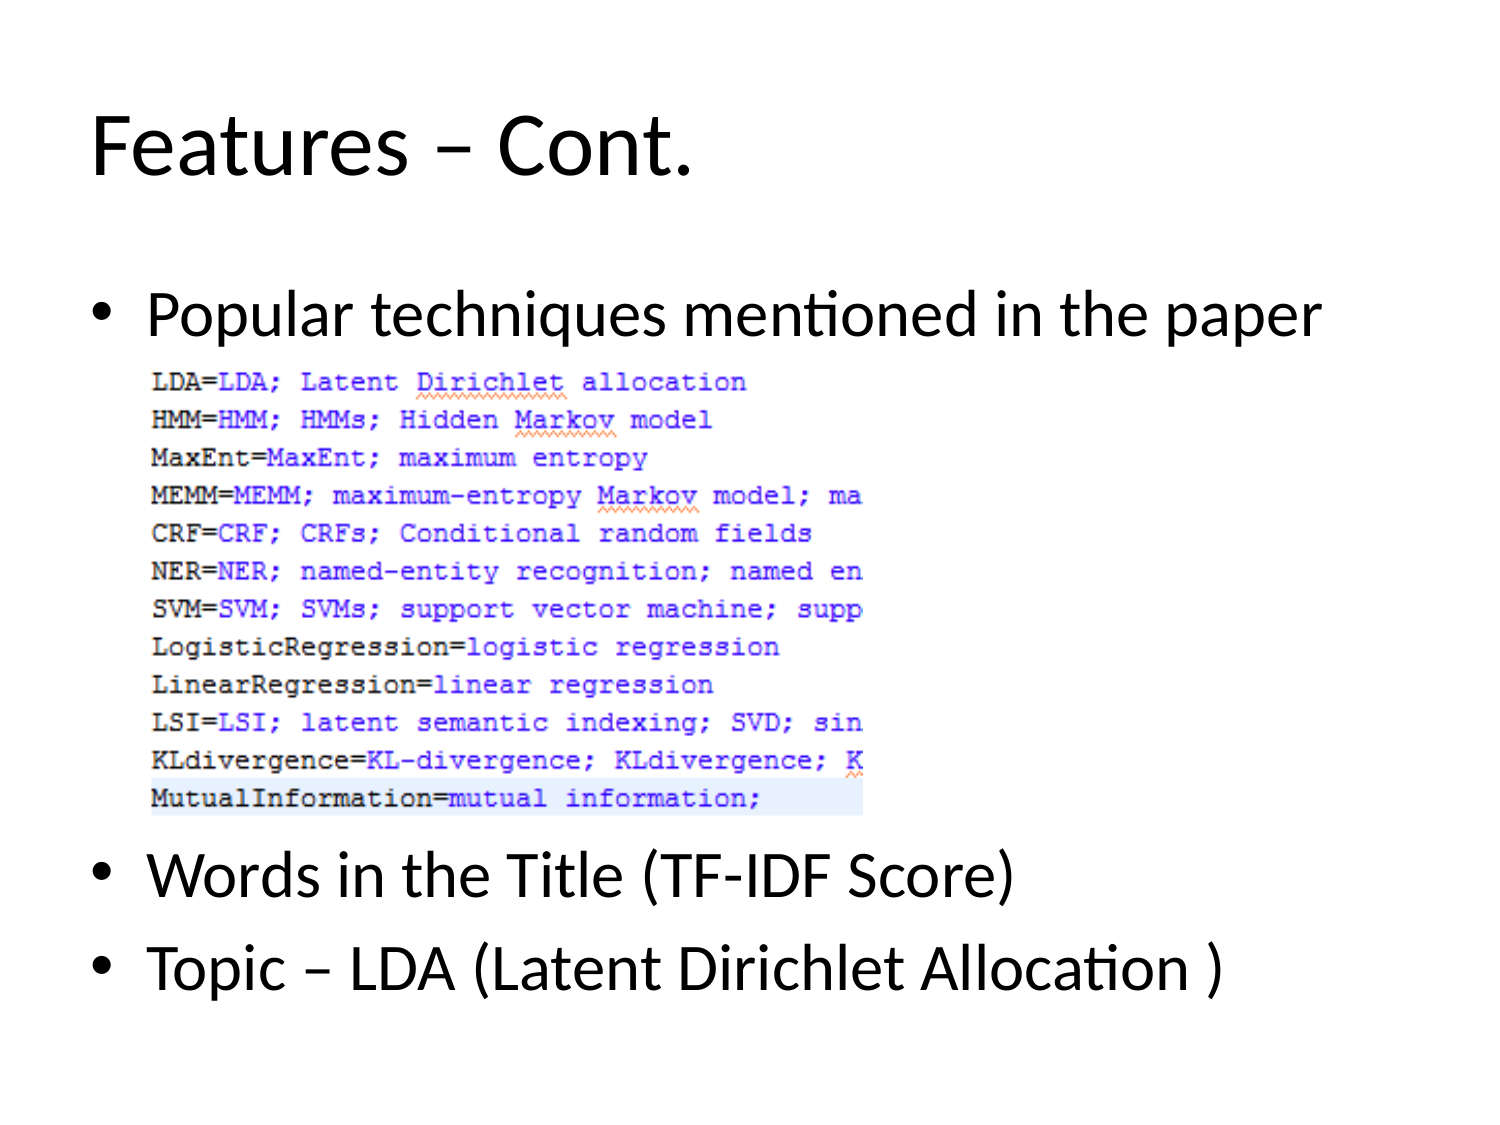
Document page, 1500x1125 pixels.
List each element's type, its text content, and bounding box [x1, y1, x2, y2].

list Popular techniques mentioned in the paper Words in the Title (TF-IDF Score) Topic – LDA (Latent Dirichlet Allocation ) [75, 262, 1425, 1075]
title Features – Cont. [75, 45, 1425, 233]
picture [149, 362, 863, 826]
